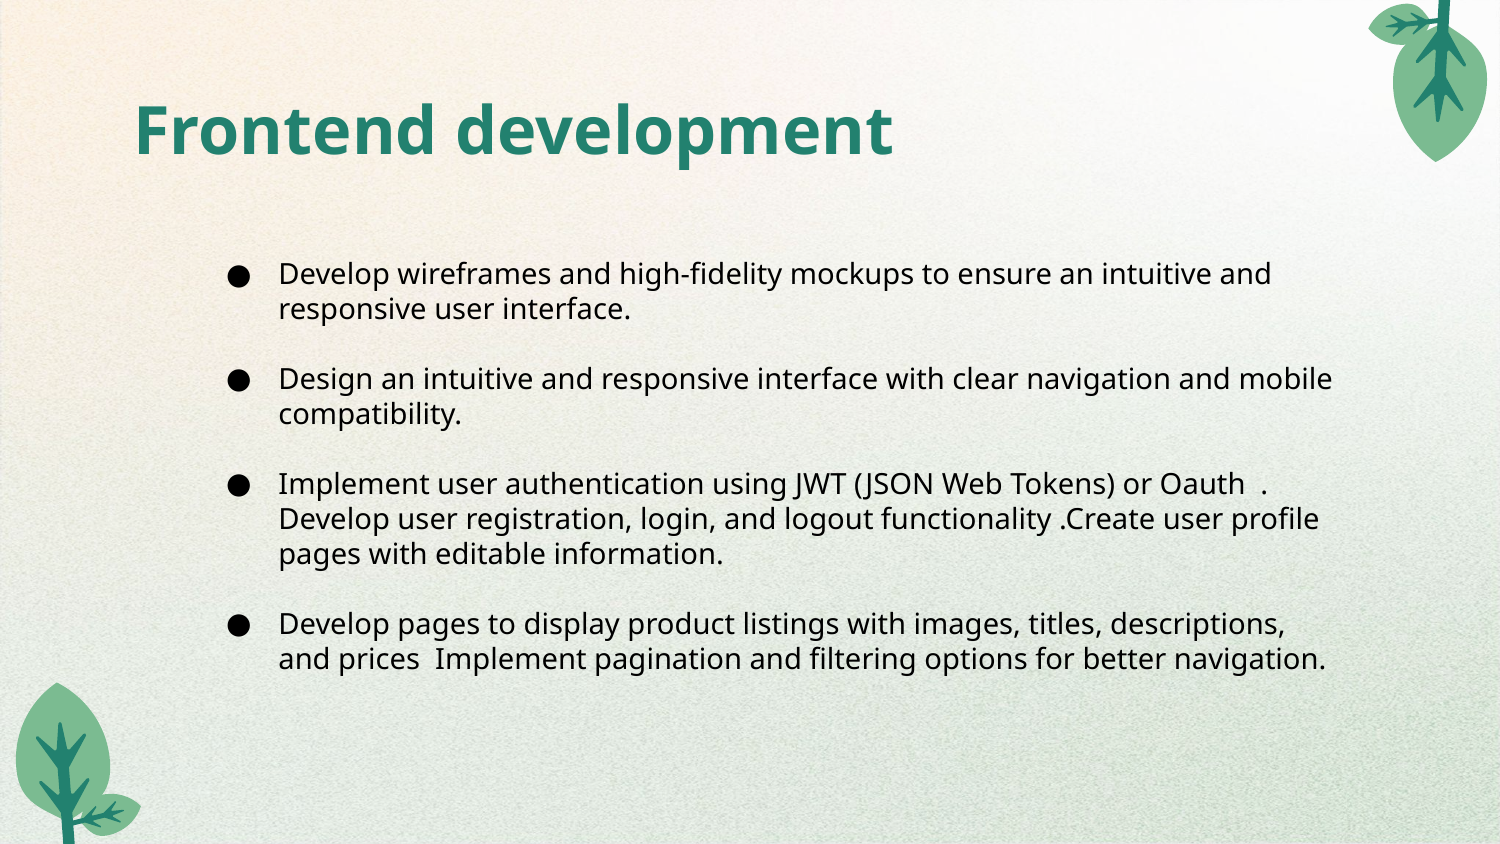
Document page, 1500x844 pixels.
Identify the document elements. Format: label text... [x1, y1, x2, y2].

title Frontend development [118, 72, 1382, 167]
subtitle Develop wireframes and high-fidelity mockups to ensure an intuitive and responsive user interface. Design an intuitive and responsive interface with clear navigation and mobile compatibility. Implement user authentication using JWT (JSON Web Tokens) or Oauth . Develop user registration, login, and logout functionality .Create user profile pages with editable information. Develop pages to display product listings with images, titles, descriptions, and prices Implement pagination and filtering options for better navigation. [188, 240, 1350, 730]
